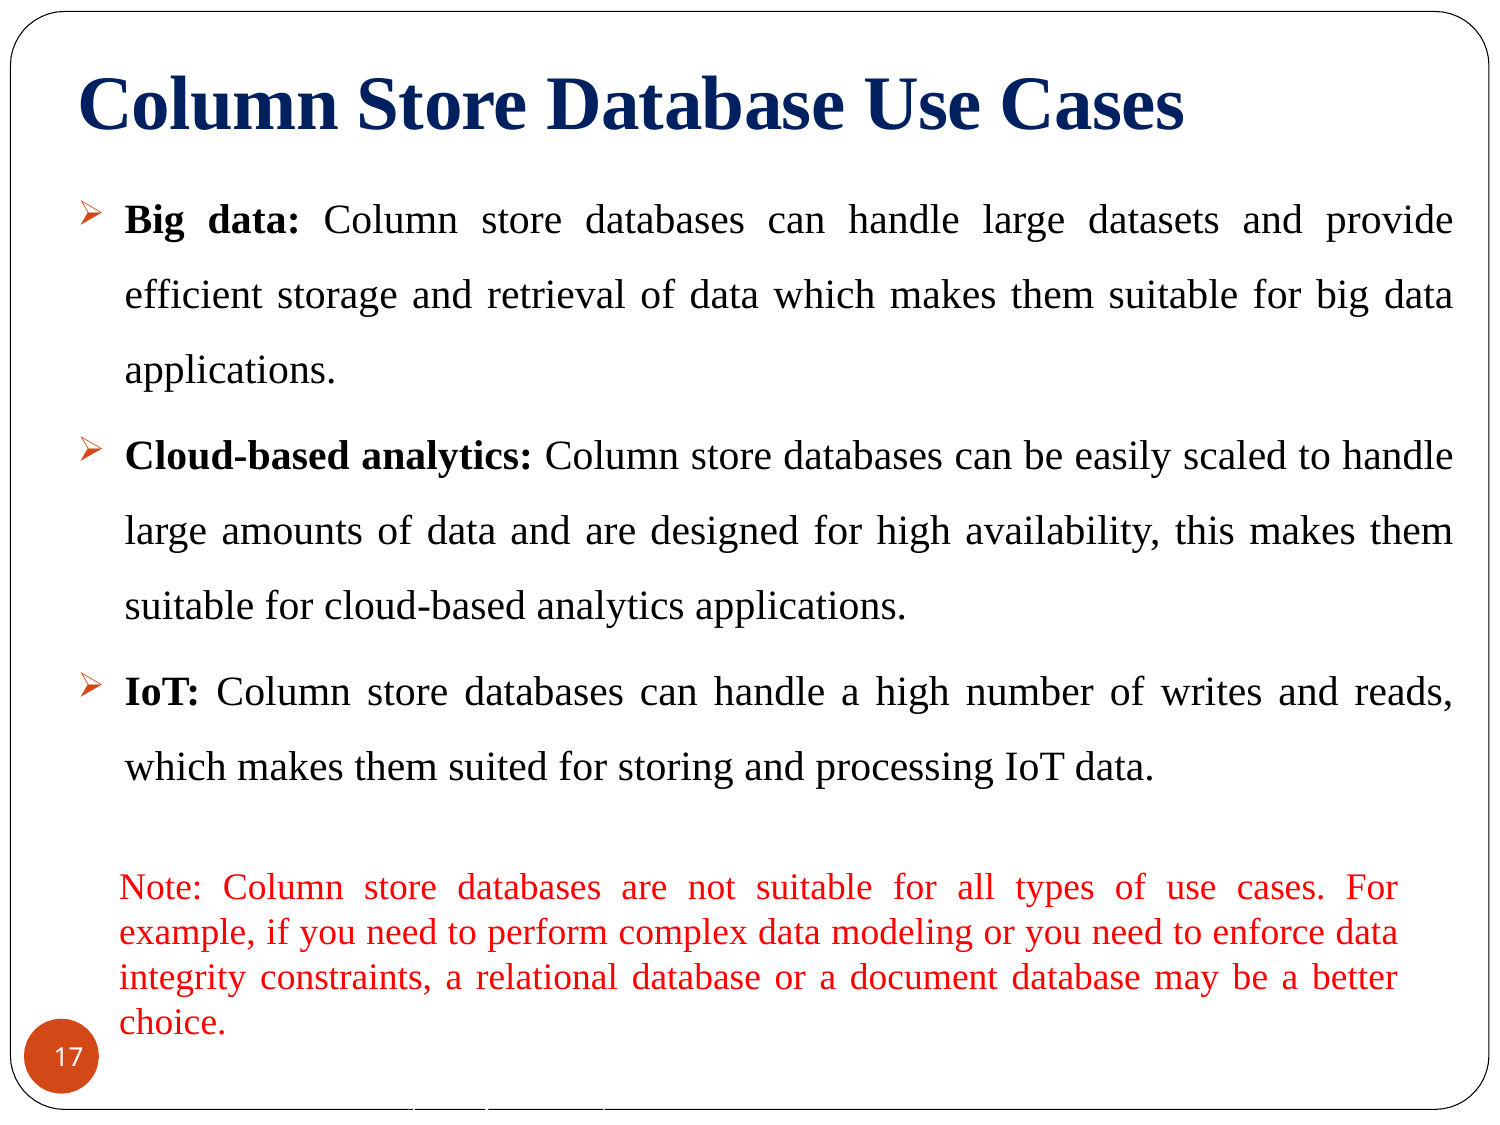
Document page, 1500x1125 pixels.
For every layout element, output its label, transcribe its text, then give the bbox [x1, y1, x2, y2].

text_box [47, 1040, 99, 1076]
footer CREDITS: Jimmy Lin (University of Maryland) [187, 1081, 718, 1125]
text_box Big data: Column store databases can handle large datasets and provide efficient storage and retrieval of data which makes them suitable for big data applications. Cloud-based analytics: Column store databases can be easily scaled to handle large amounts of data and are designed for high availability, this makes them suitable for cloud-based analytics applications. IoT: Column store databases can handle a high number of writes and reads, which makes them suited for storing and processing IoT data. [75, 156, 1455, 790]
text_box Note: Column store databases are not suitable for all types of use cases. For example, if you need to perform complex data modeling or you need to enforce data integrity constraints, a relational database or a document database may be a better choice. [104, 854, 1415, 1050]
title Column Store Database Use Cases [75, 50, 1329, 156]
text_box [23, 1018, 96, 1094]
